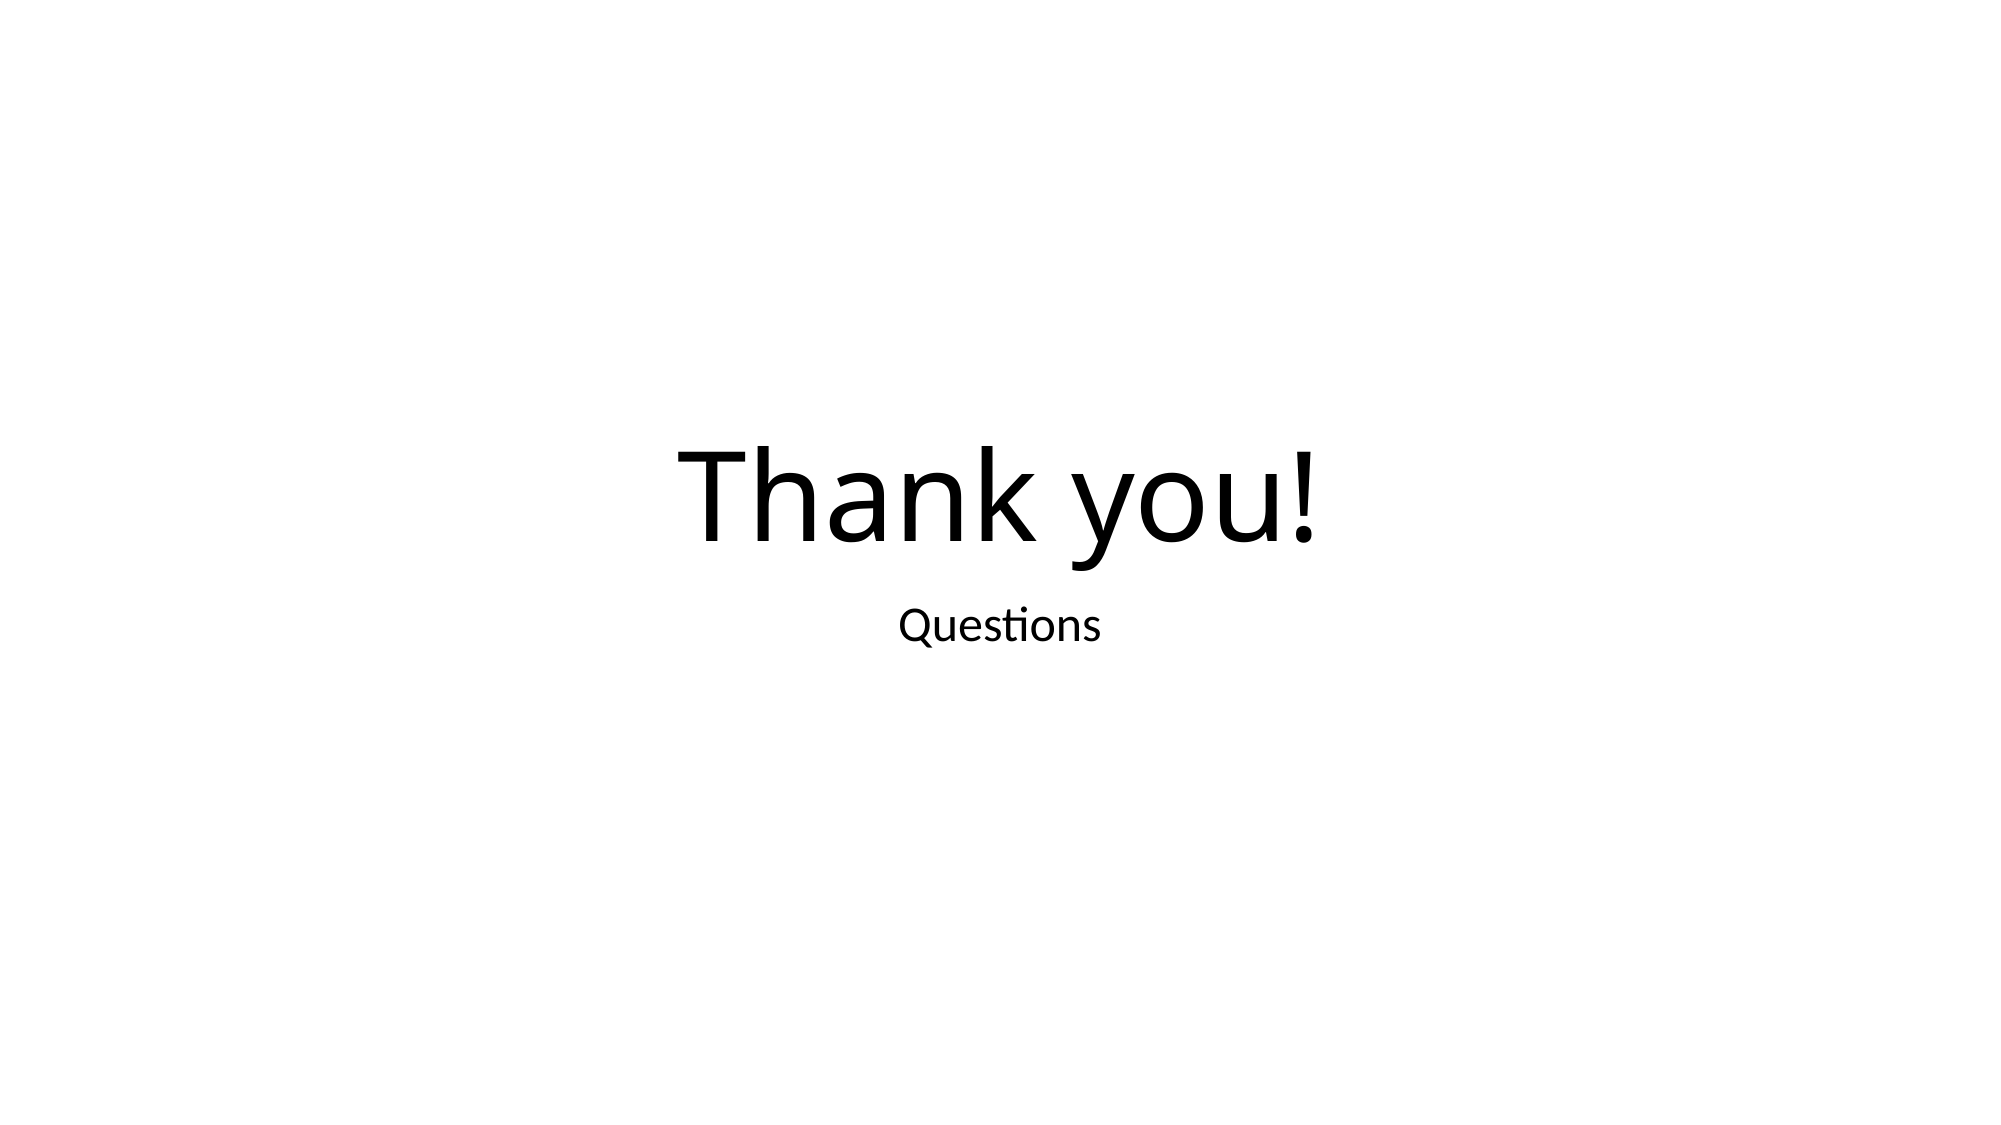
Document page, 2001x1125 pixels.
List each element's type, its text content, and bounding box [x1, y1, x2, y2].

subtitle Questions [249, 590, 1750, 863]
title Thank you! [249, 184, 1750, 576]
